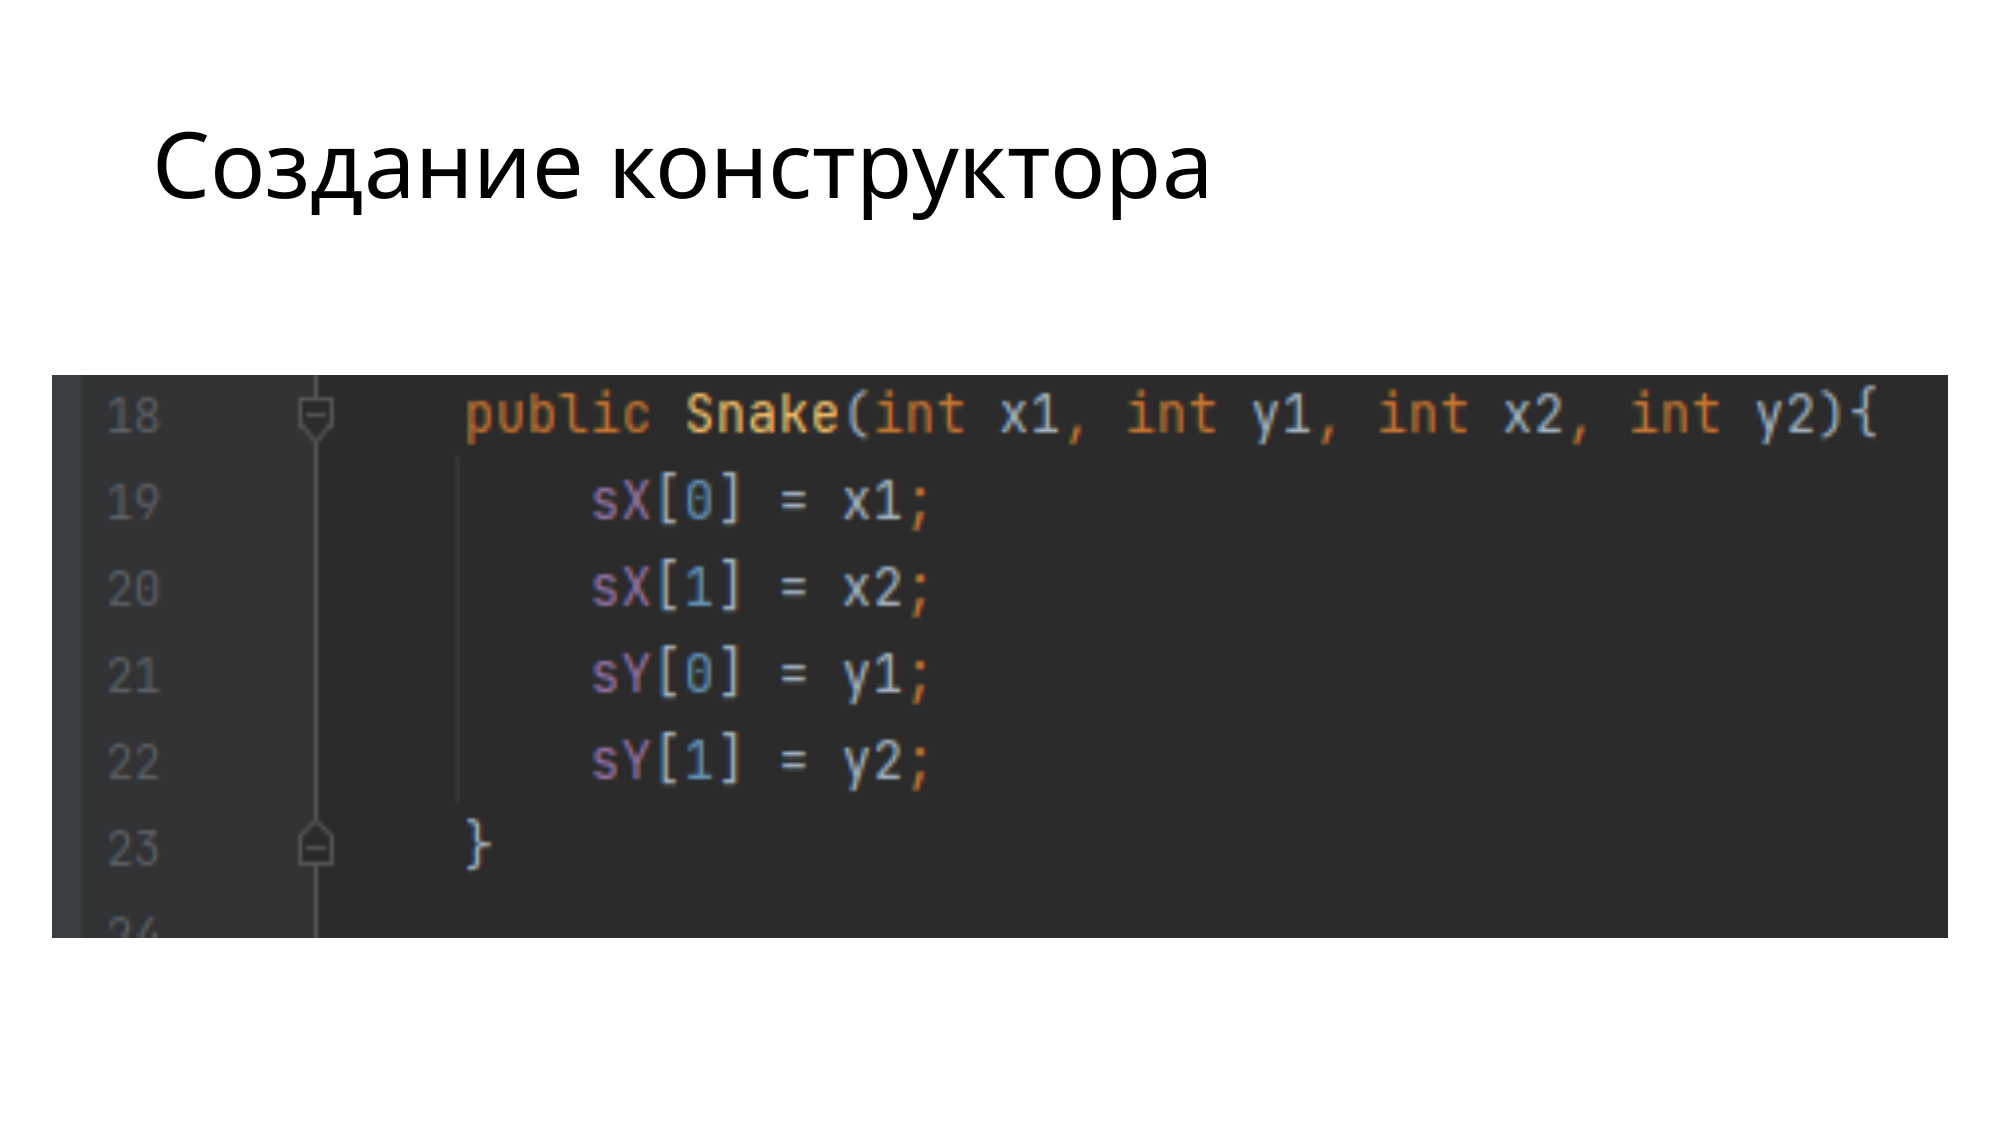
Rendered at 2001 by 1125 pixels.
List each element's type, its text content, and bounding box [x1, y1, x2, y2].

picture [52, 375, 1948, 938]
title Создание конструктора [137, 59, 1863, 278]
